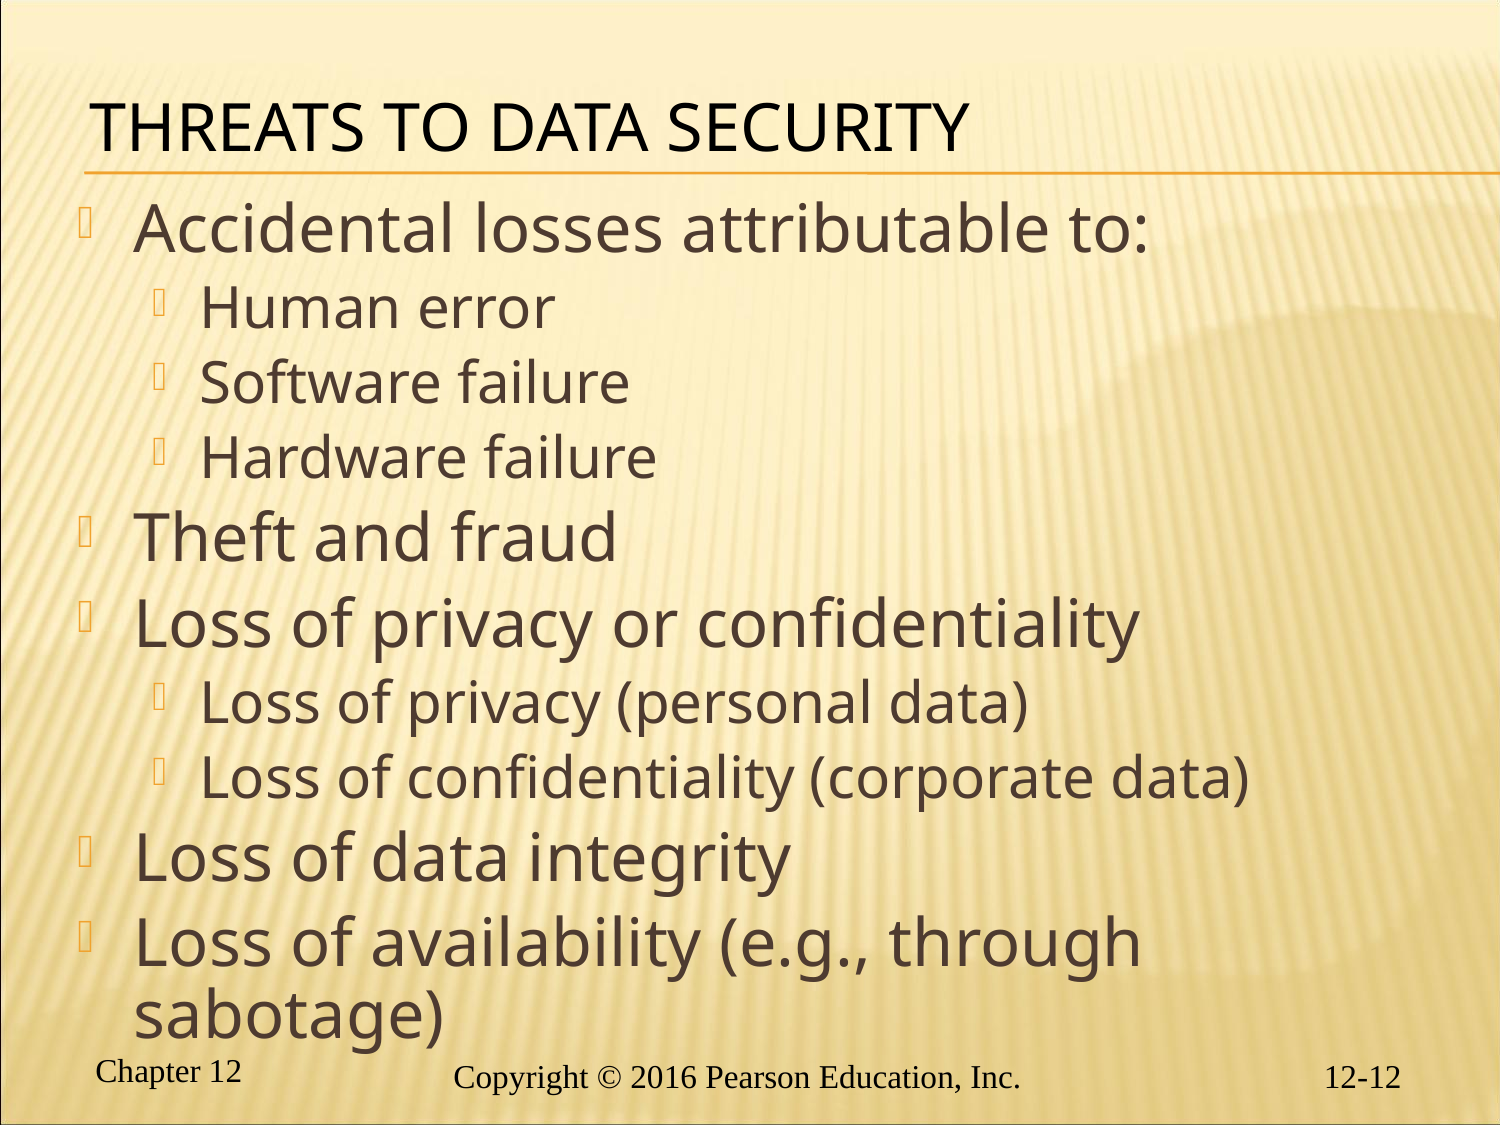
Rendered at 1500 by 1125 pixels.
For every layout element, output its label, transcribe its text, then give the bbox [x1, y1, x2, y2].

list Accidental losses attributable to: Human error Software failure Hardware failure Theft and fraud Loss of privacy or confidentiality Loss of privacy (personal data) Loss of confidentiality (corporate data) Loss of data integrity Loss of availability (e.g., through sabotage) [62, 187, 1463, 863]
title Threats to Data Security [75, 12, 1425, 187]
picture [0, 0, 1500, 1125]
